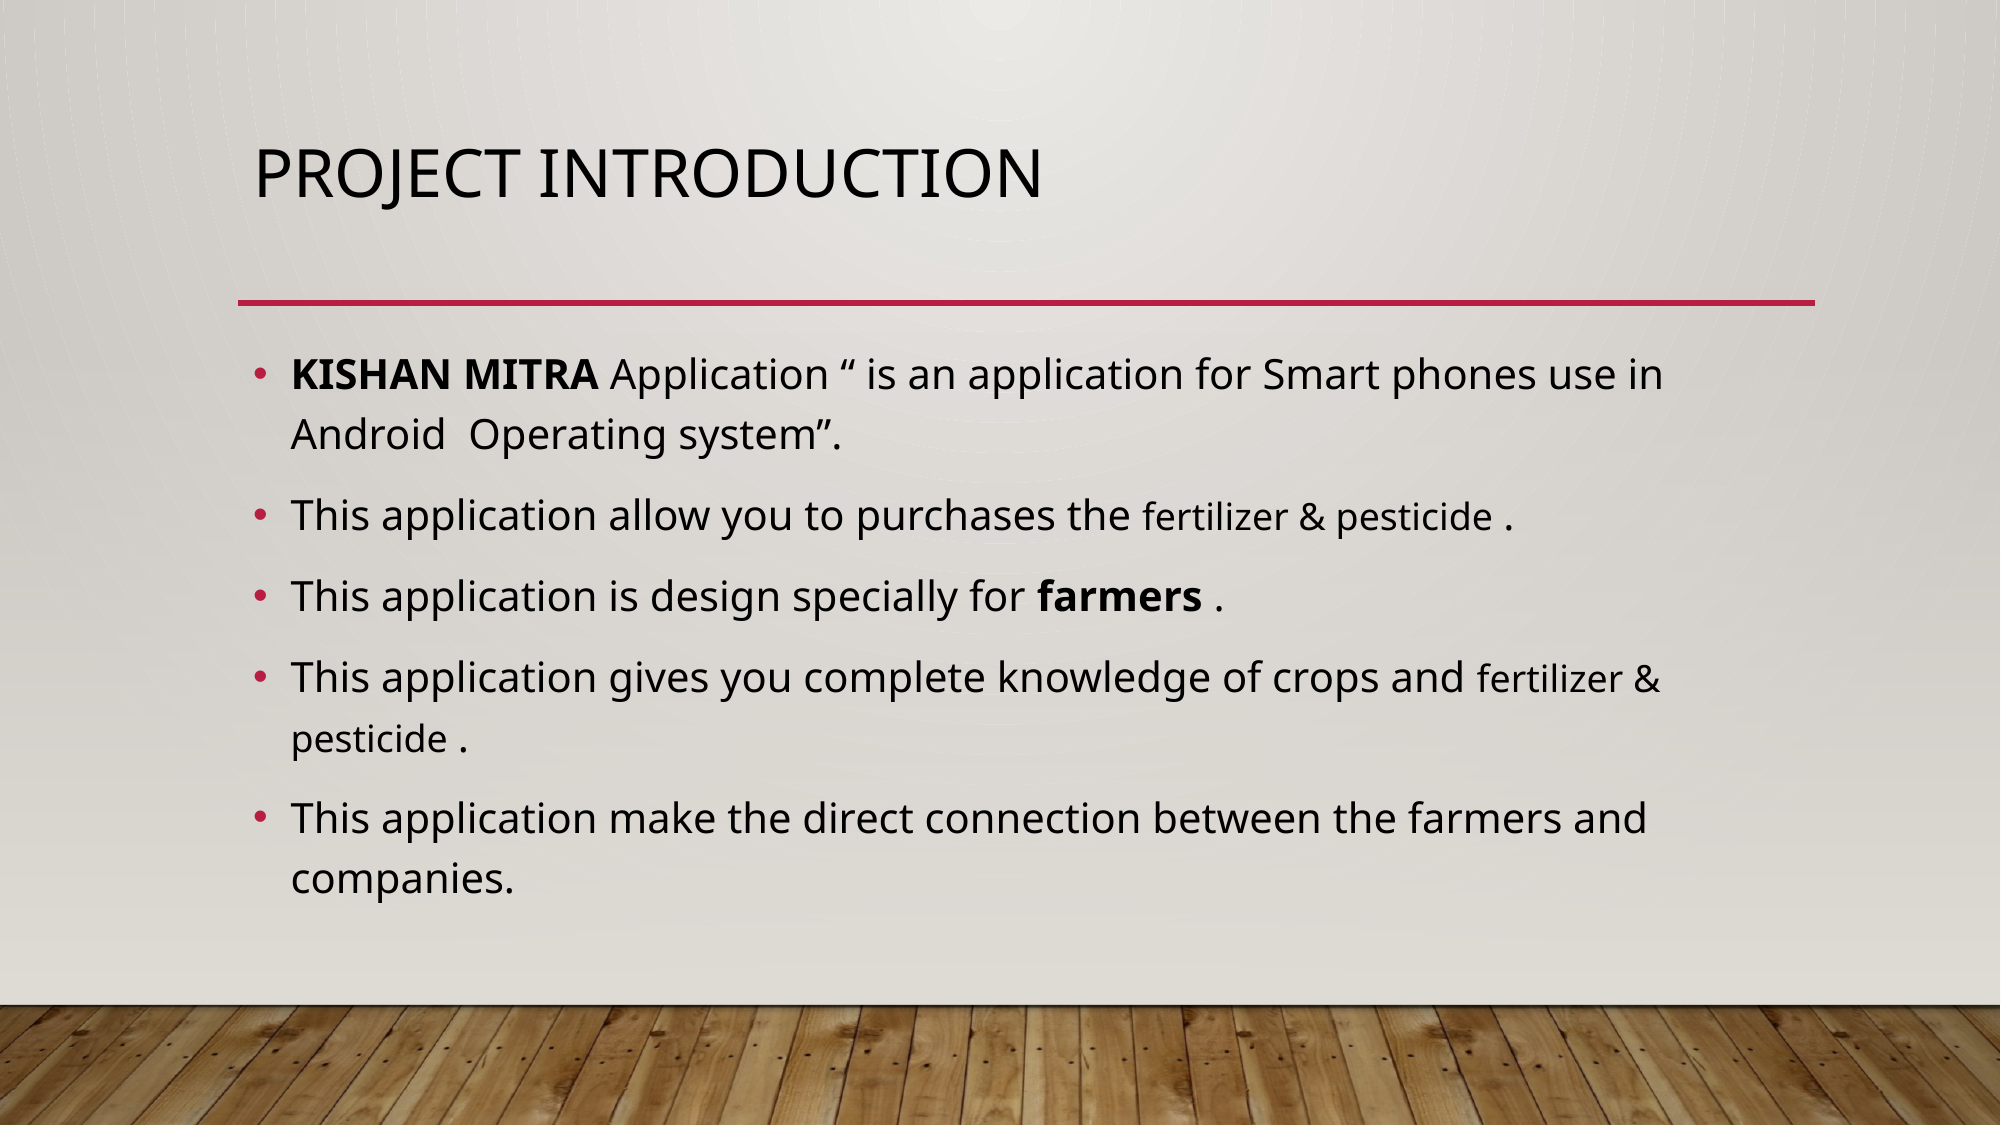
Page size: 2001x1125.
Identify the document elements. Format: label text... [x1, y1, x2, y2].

title PROJECT INTRODUCTION [238, 131, 1814, 305]
picture [0, 1005, 2000, 1125]
list KISHAN MITRA Application “ is an application for Smart phones use in Android Operating system”. This application allow you to purchases the fertilizer & pesticide . This application is design specially for farmers . This application gives you complete knowledge of crops and fertilizer & pesticide . This application make the direct connection between the farmers and companies. [238, 330, 1814, 897]
